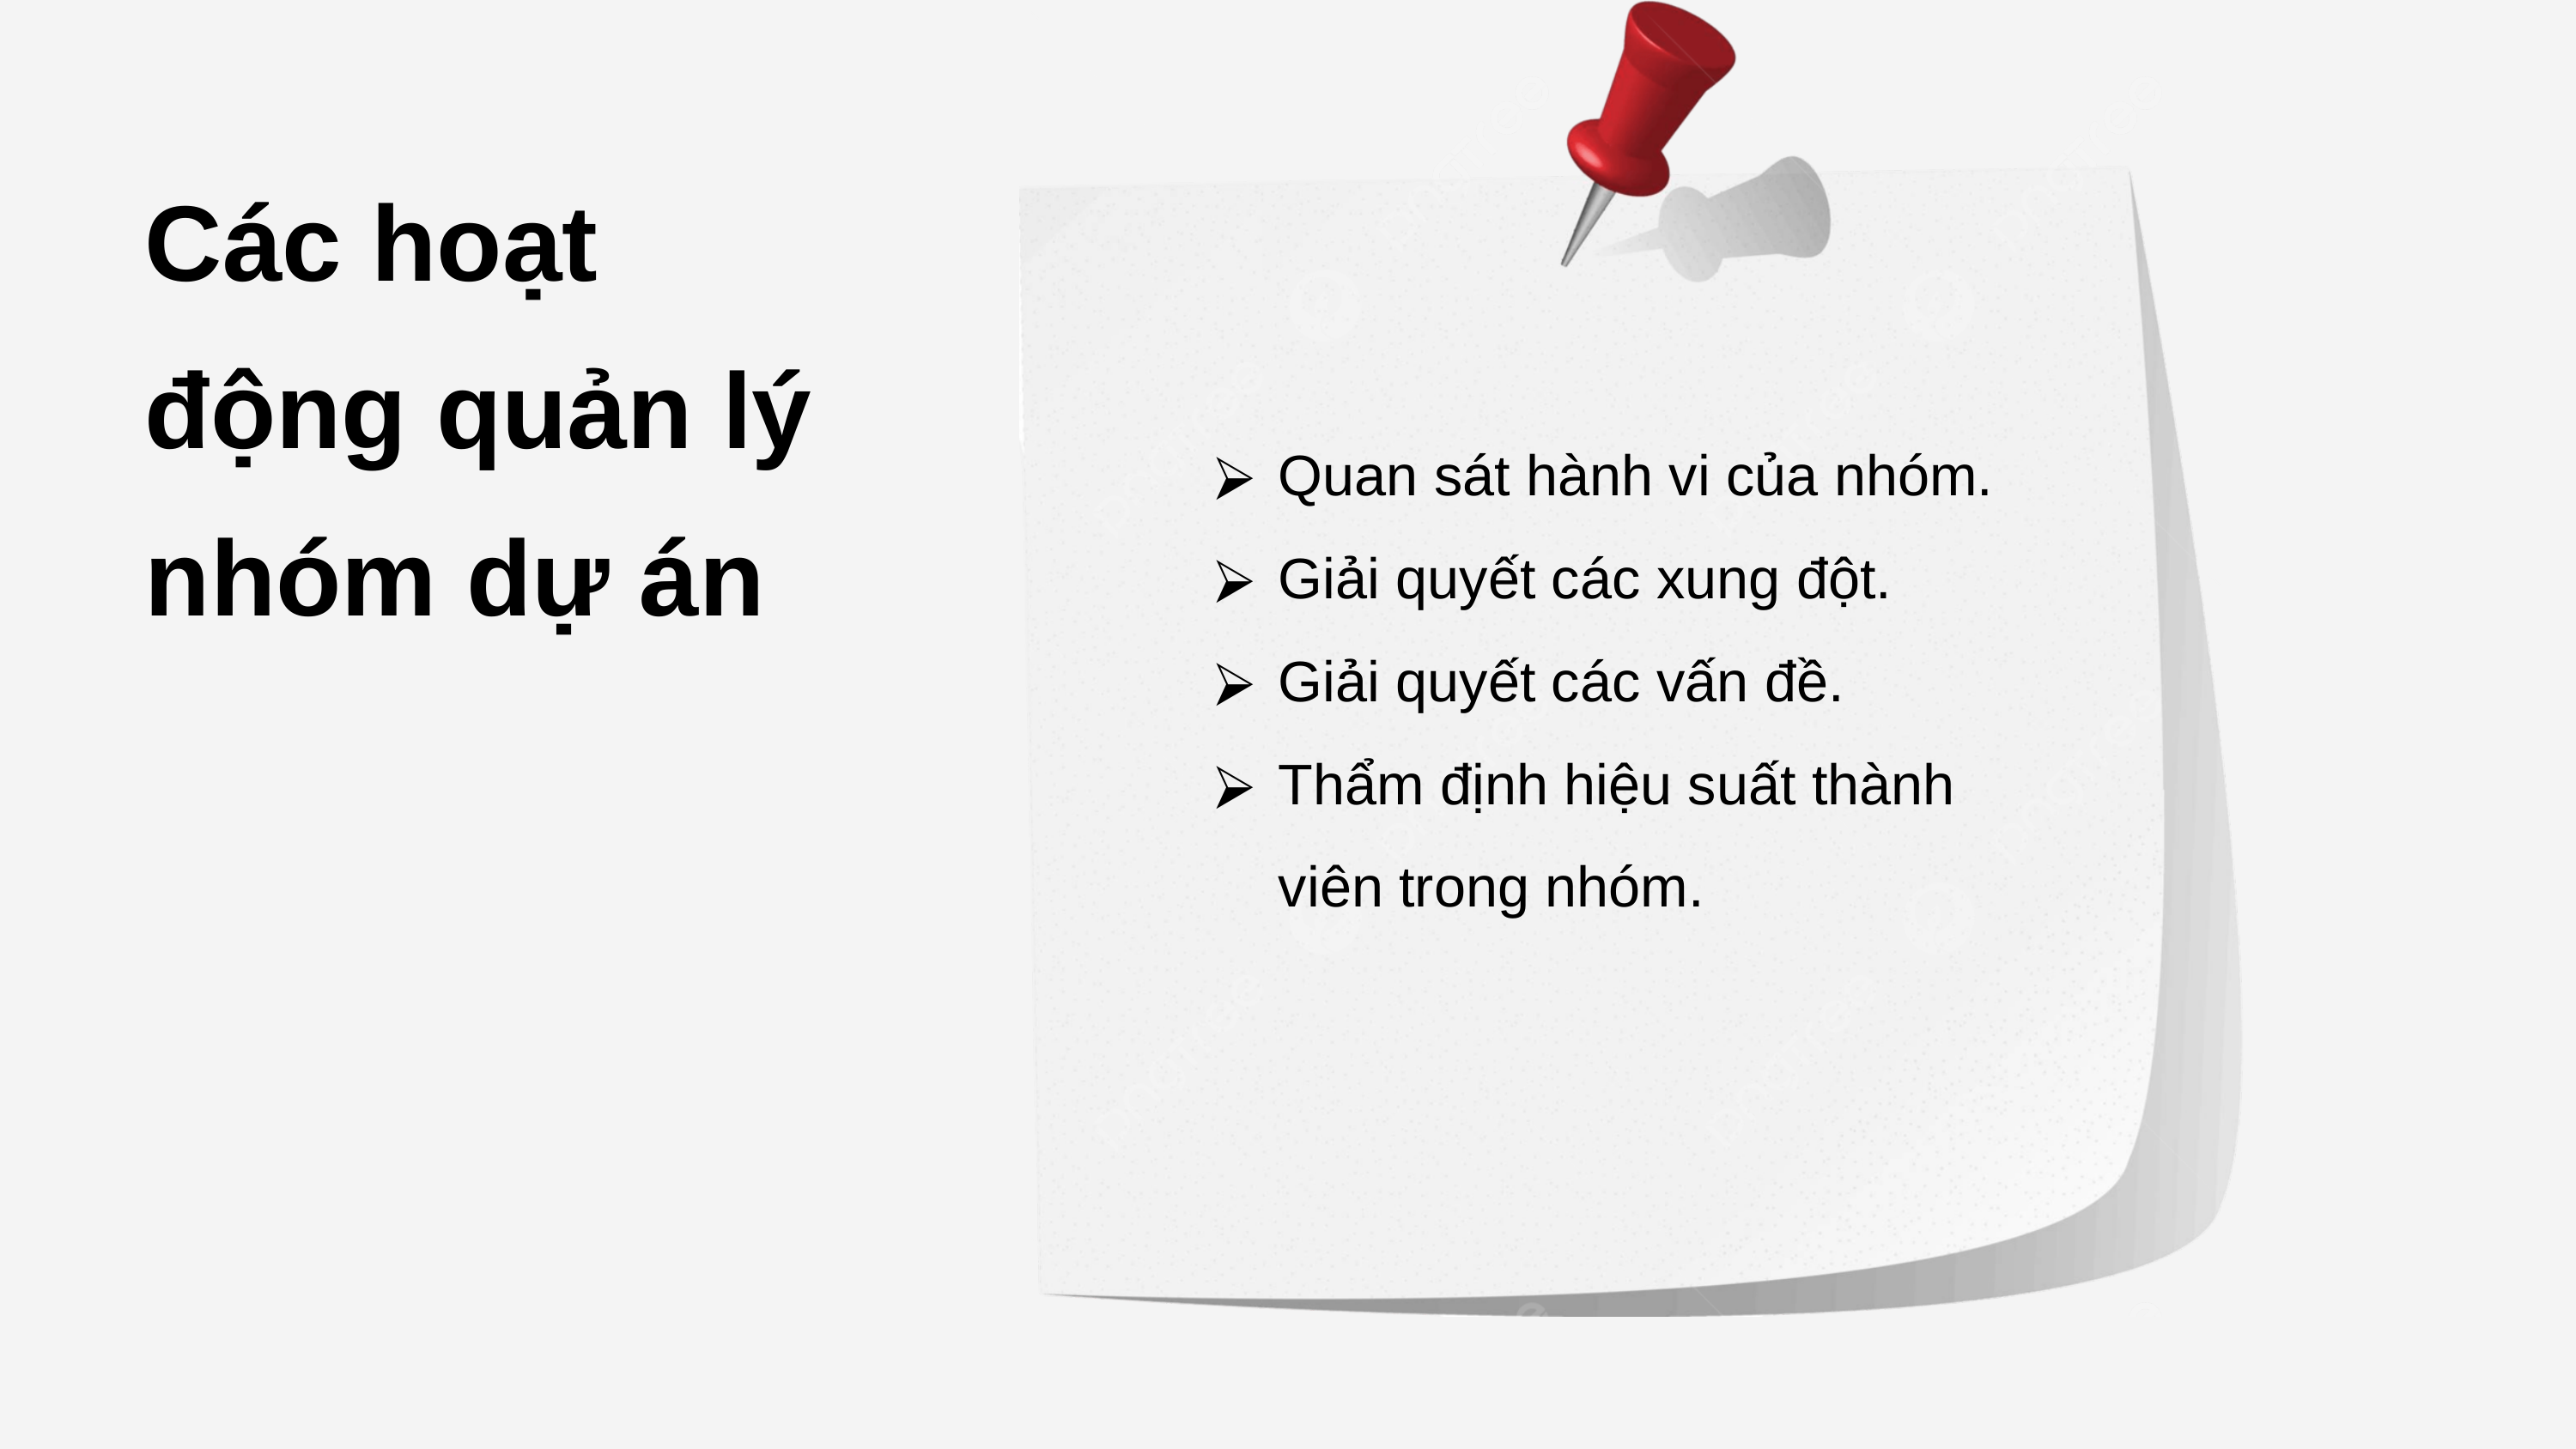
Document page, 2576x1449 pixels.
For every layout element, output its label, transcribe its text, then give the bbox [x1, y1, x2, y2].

picture [1019, 0, 2244, 1317]
text_box Các hoạt động quản lý nhóm dự án [144, 135, 858, 638]
